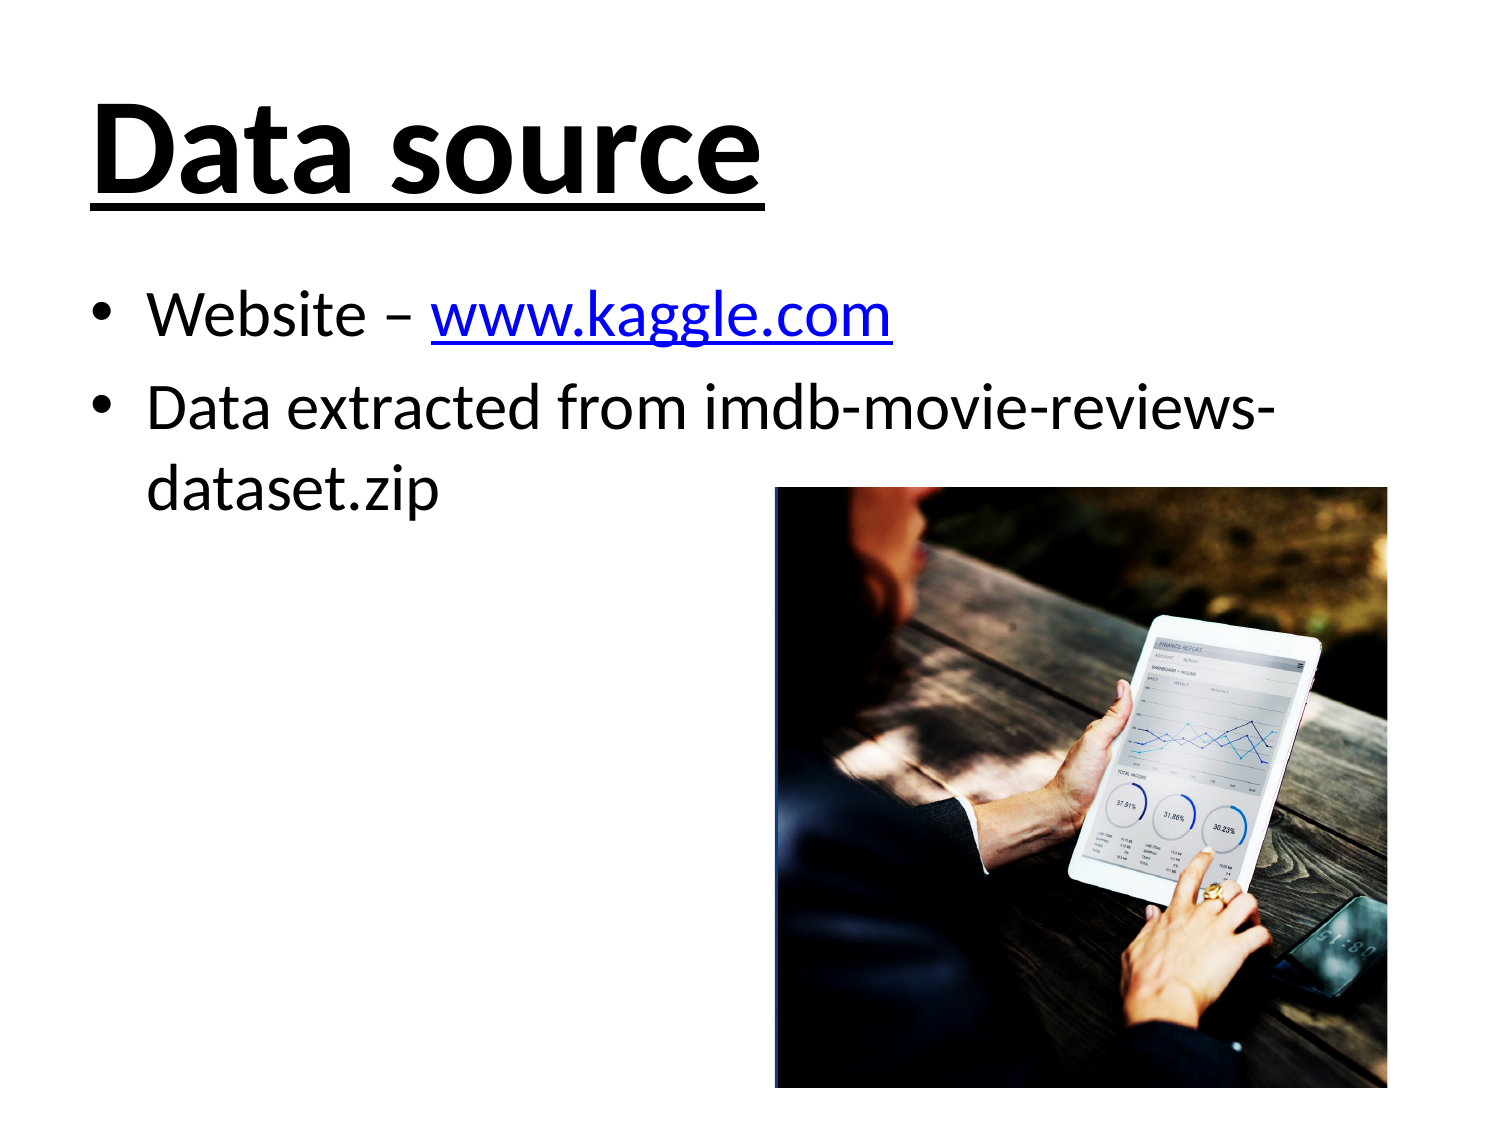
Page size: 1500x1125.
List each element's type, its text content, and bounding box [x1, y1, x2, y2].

title Data source [75, 45, 1425, 233]
picture [774, 487, 1388, 1088]
list Website – www.kaggle.com Data extracted from imdb-movie-reviews-dataset.zip [75, 262, 1425, 1005]
